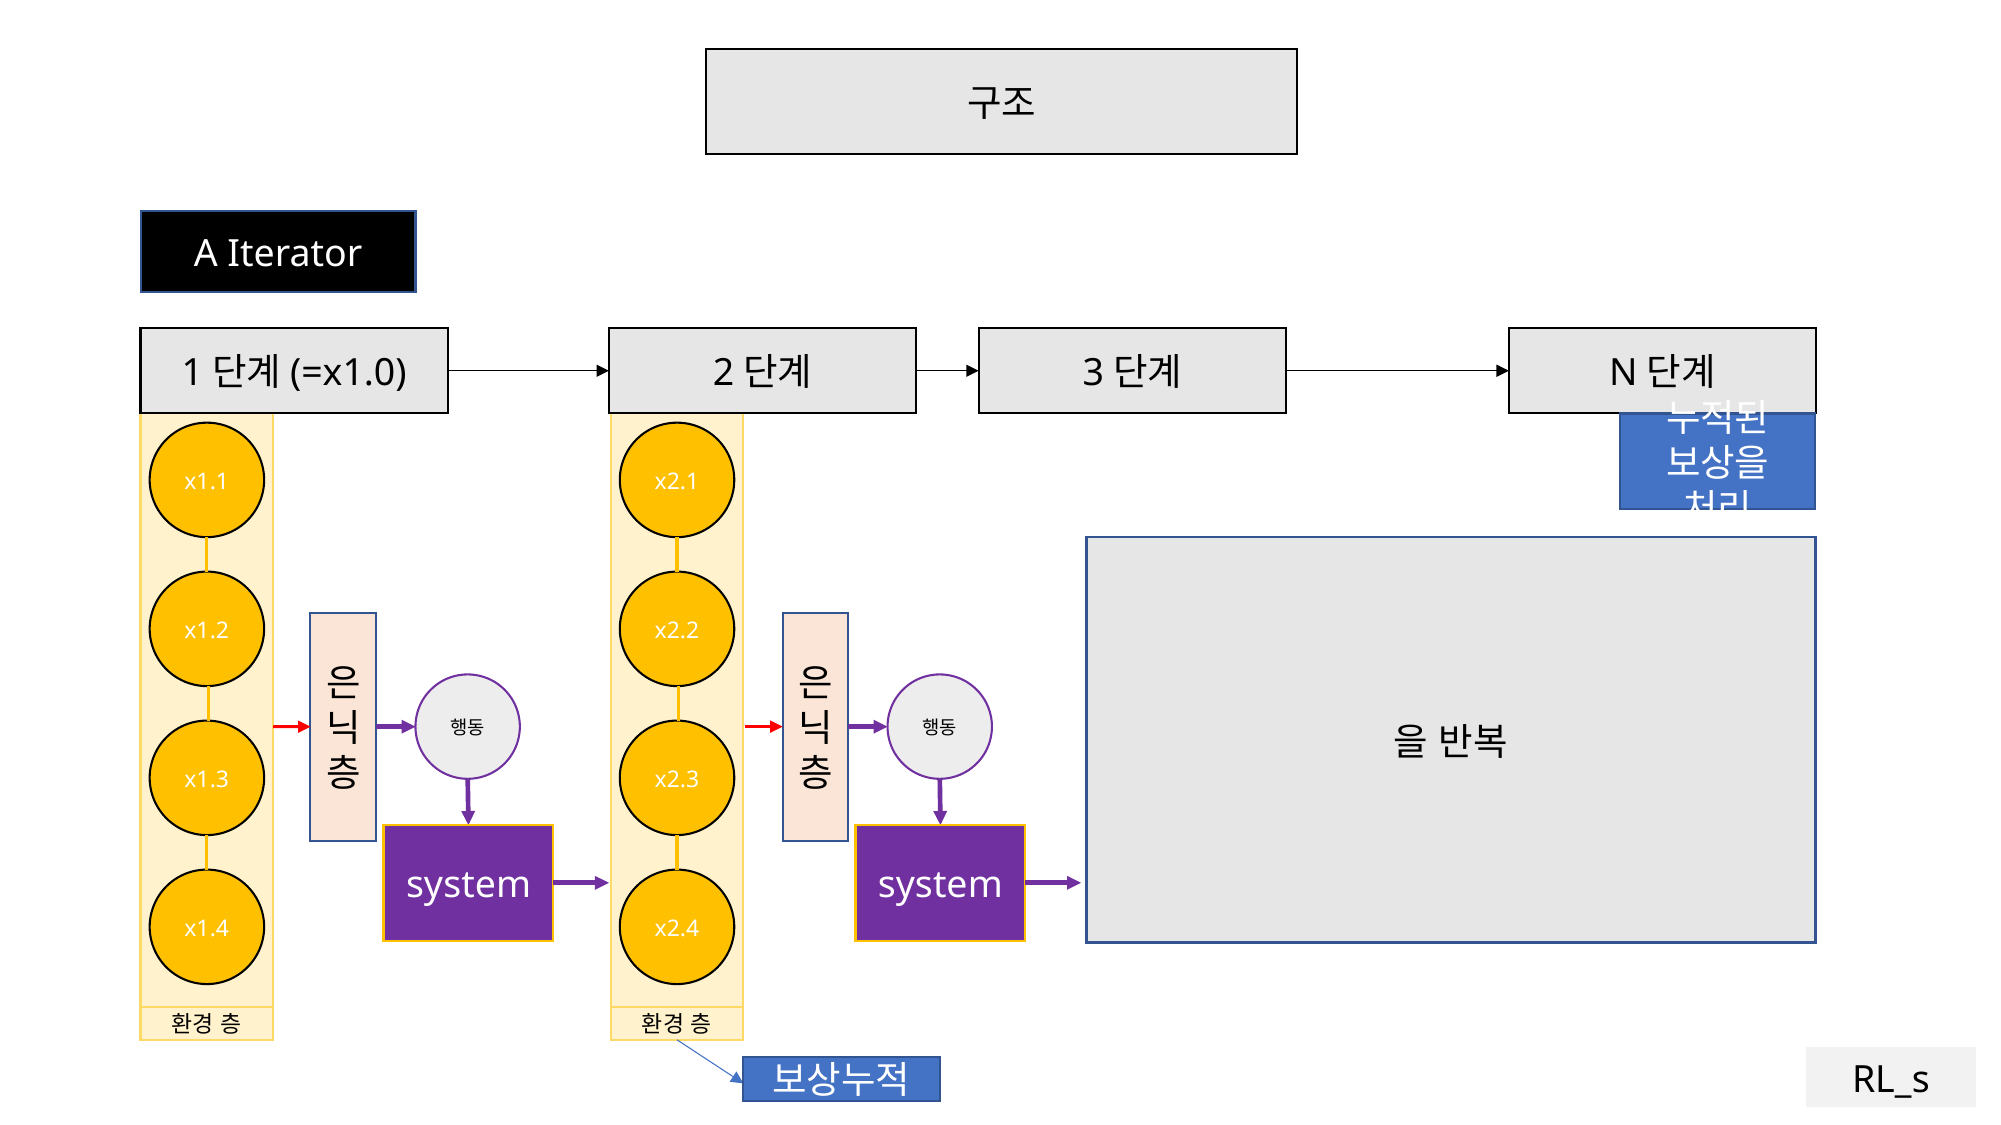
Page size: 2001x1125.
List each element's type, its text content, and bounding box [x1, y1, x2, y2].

text_box x2.2 [618, 570, 736, 688]
text_box x2.4 [618, 868, 736, 986]
text_box 2단계 [608, 327, 917, 414]
text_box system [854, 824, 1026, 942]
text_box 을 반복 [1085, 536, 1817, 944]
text_box 환경 층 [139, 1006, 274, 1041]
text_box 보상누적 [742, 1056, 941, 1102]
text_box system [382, 824, 554, 942]
text_box 누적된 보상을 처리 [1619, 412, 1816, 510]
text_box 행동 [414, 673, 521, 780]
text_box 3단계 [978, 327, 1287, 414]
text_box 은닉층 [782, 612, 849, 842]
text_box x1.3 [148, 719, 266, 837]
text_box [676, 1039, 744, 1084]
text_box 은닉층 [309, 612, 377, 842]
text_box 1단계(=x1.0) [139, 327, 449, 414]
text_box 구조 [705, 48, 1298, 155]
text_box x2.1 [618, 421, 736, 539]
text_box x2.3 [618, 719, 736, 837]
text_box RL_s [1804, 1045, 1978, 1109]
text_box x1.2 [148, 570, 266, 688]
text_box 행동 [886, 673, 993, 780]
text_box x1.1 [148, 421, 266, 539]
text_box A Iterator [140, 210, 417, 293]
text_box [610, 414, 744, 1006]
text_box N단계 [1508, 327, 1817, 414]
text_box x1.4 [148, 868, 266, 986]
text_box [139, 414, 274, 1006]
text_box 환경 층 [610, 1006, 744, 1041]
